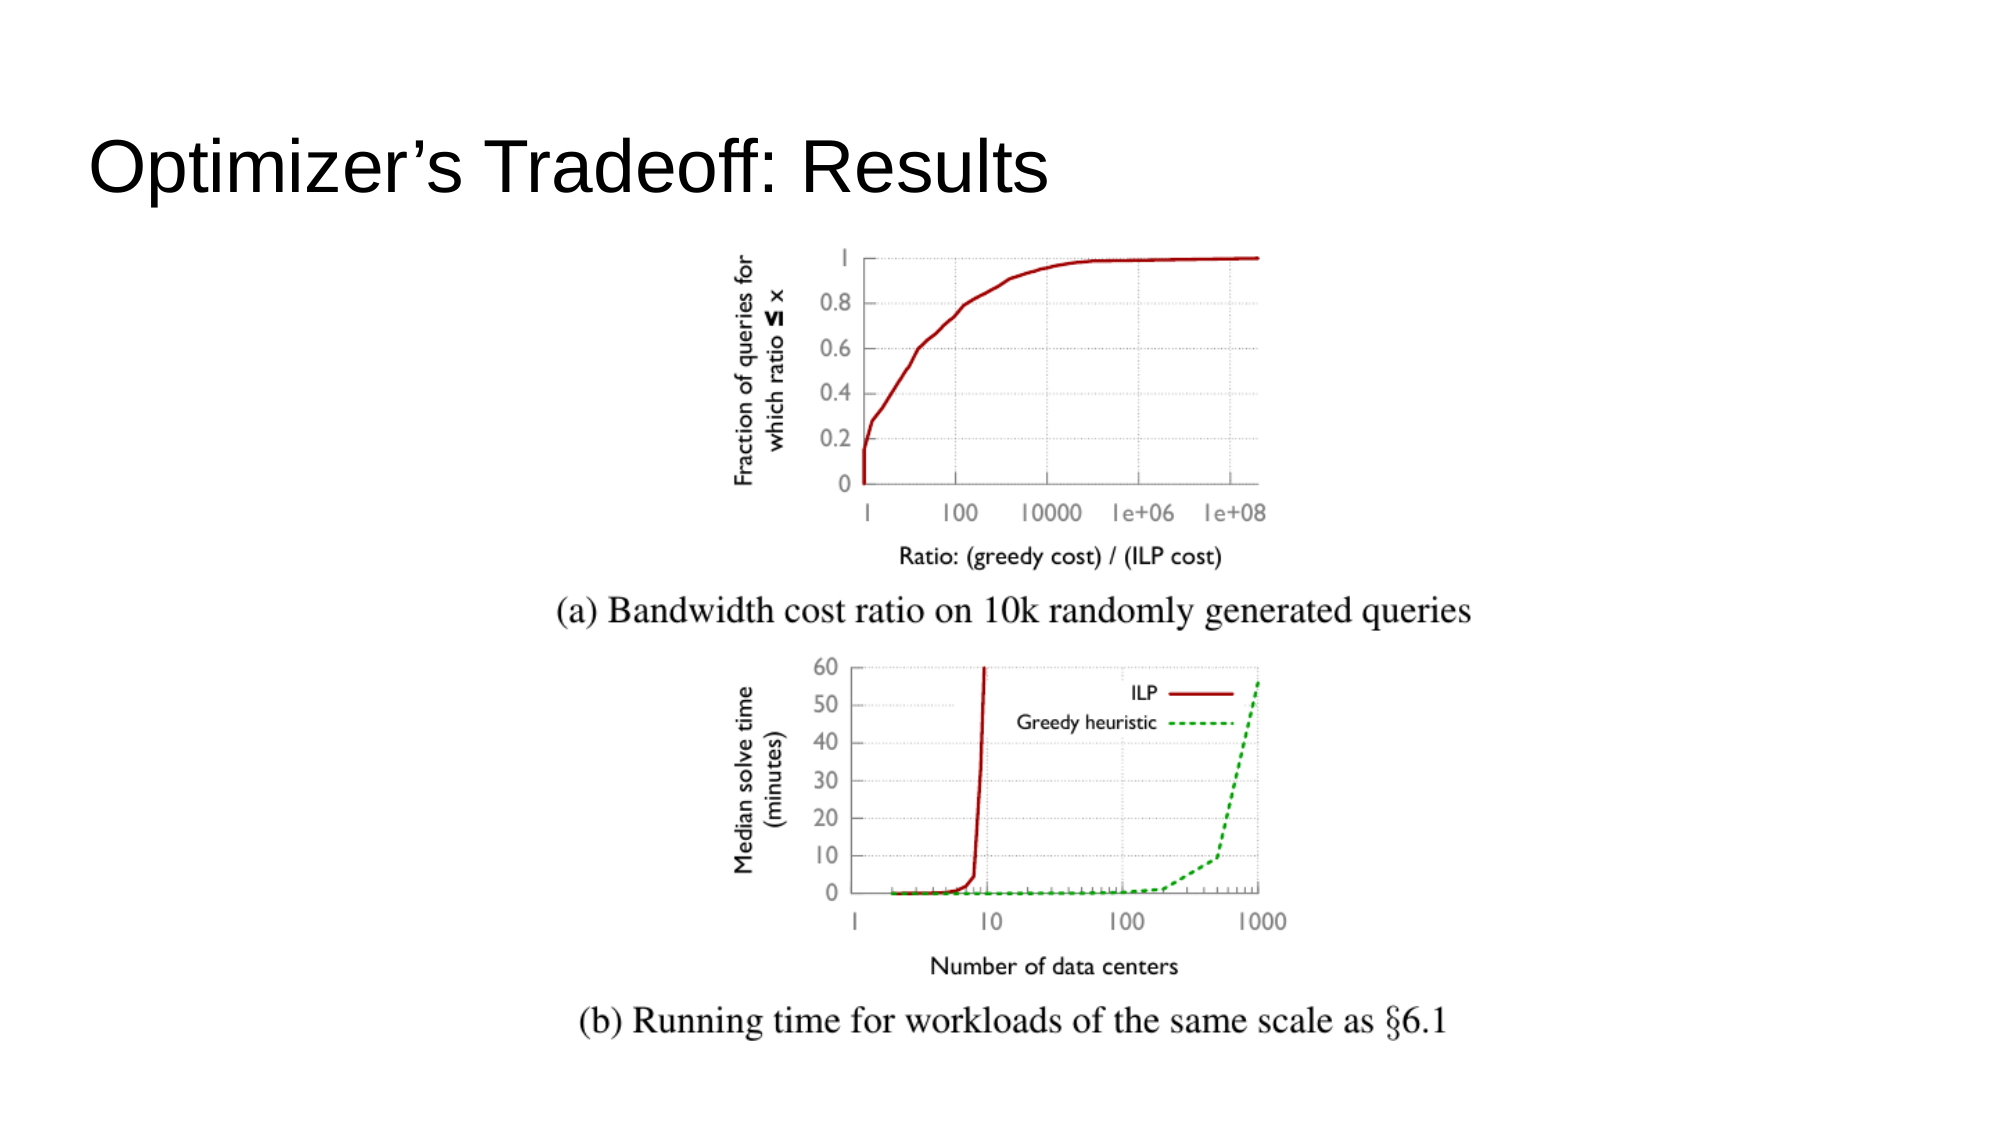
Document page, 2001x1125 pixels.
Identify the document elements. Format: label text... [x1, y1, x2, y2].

title Optimizer’s Tradeoff: Results [67, 96, 1933, 224]
picture [492, 222, 1508, 1059]
